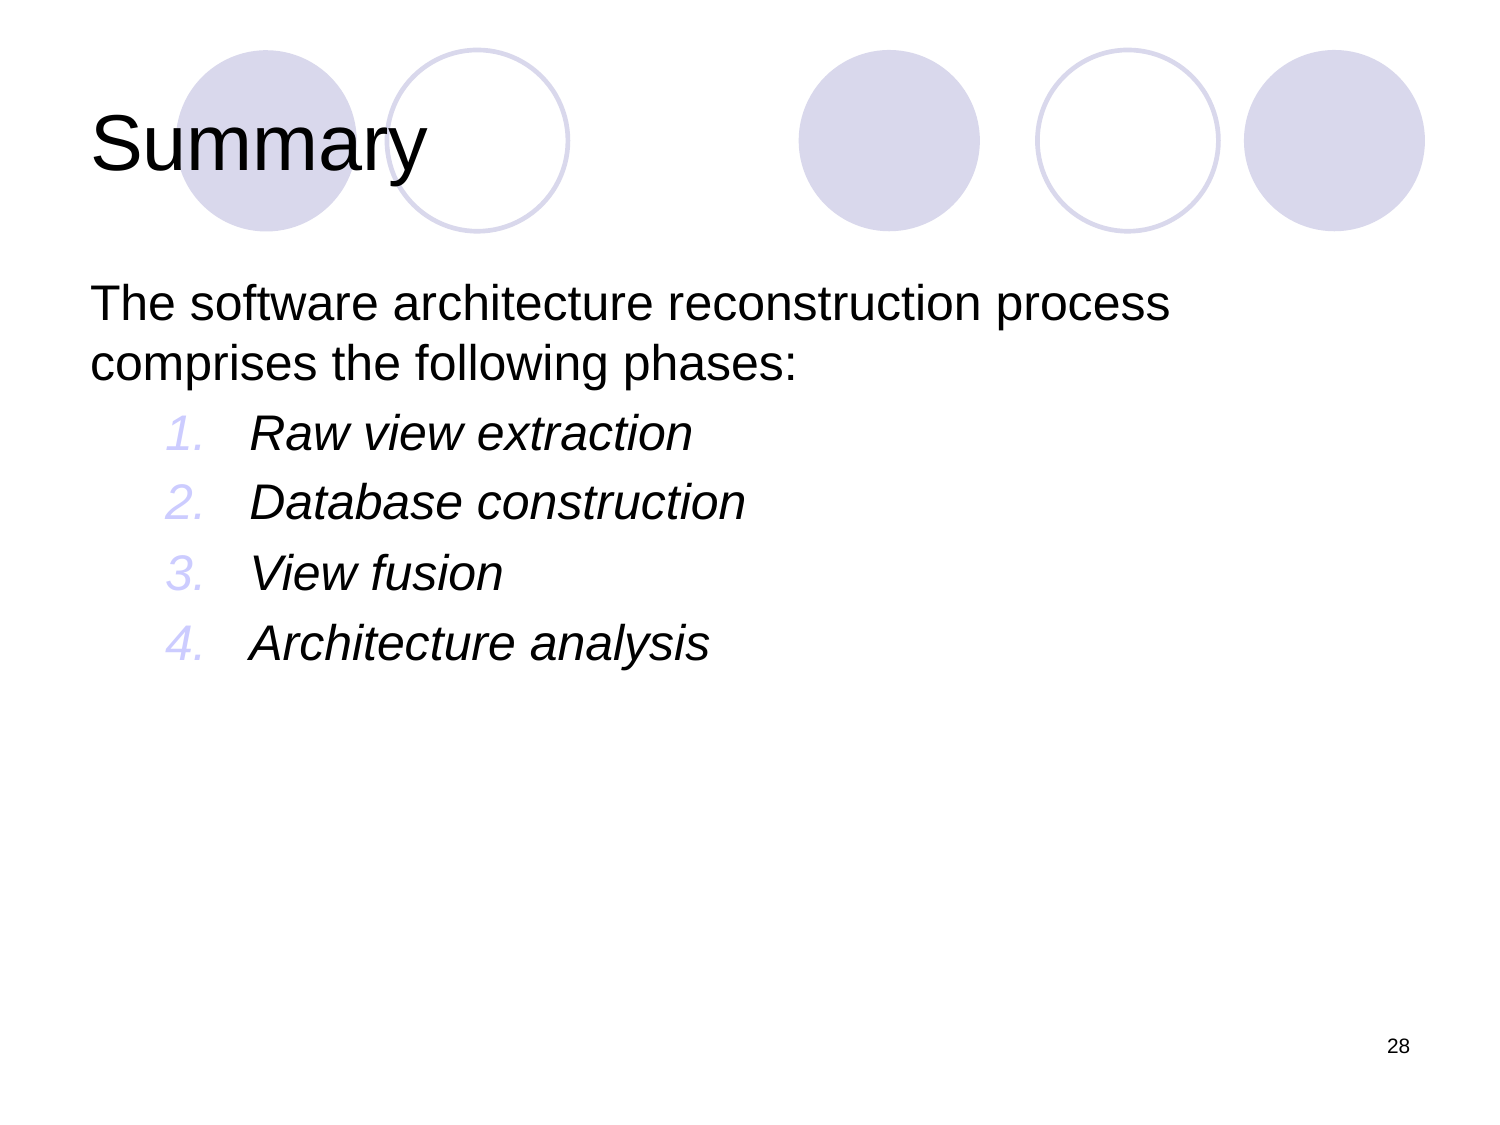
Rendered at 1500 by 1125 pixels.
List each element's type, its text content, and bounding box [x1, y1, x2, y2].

list The software architecture reconstruction process comprises the following phases: Raw view extraction Database construction View fusion Architecture analysis [75, 262, 1425, 1006]
title Summary [75, 45, 1425, 233]
slide_number 28 [1074, 1025, 1425, 1100]
